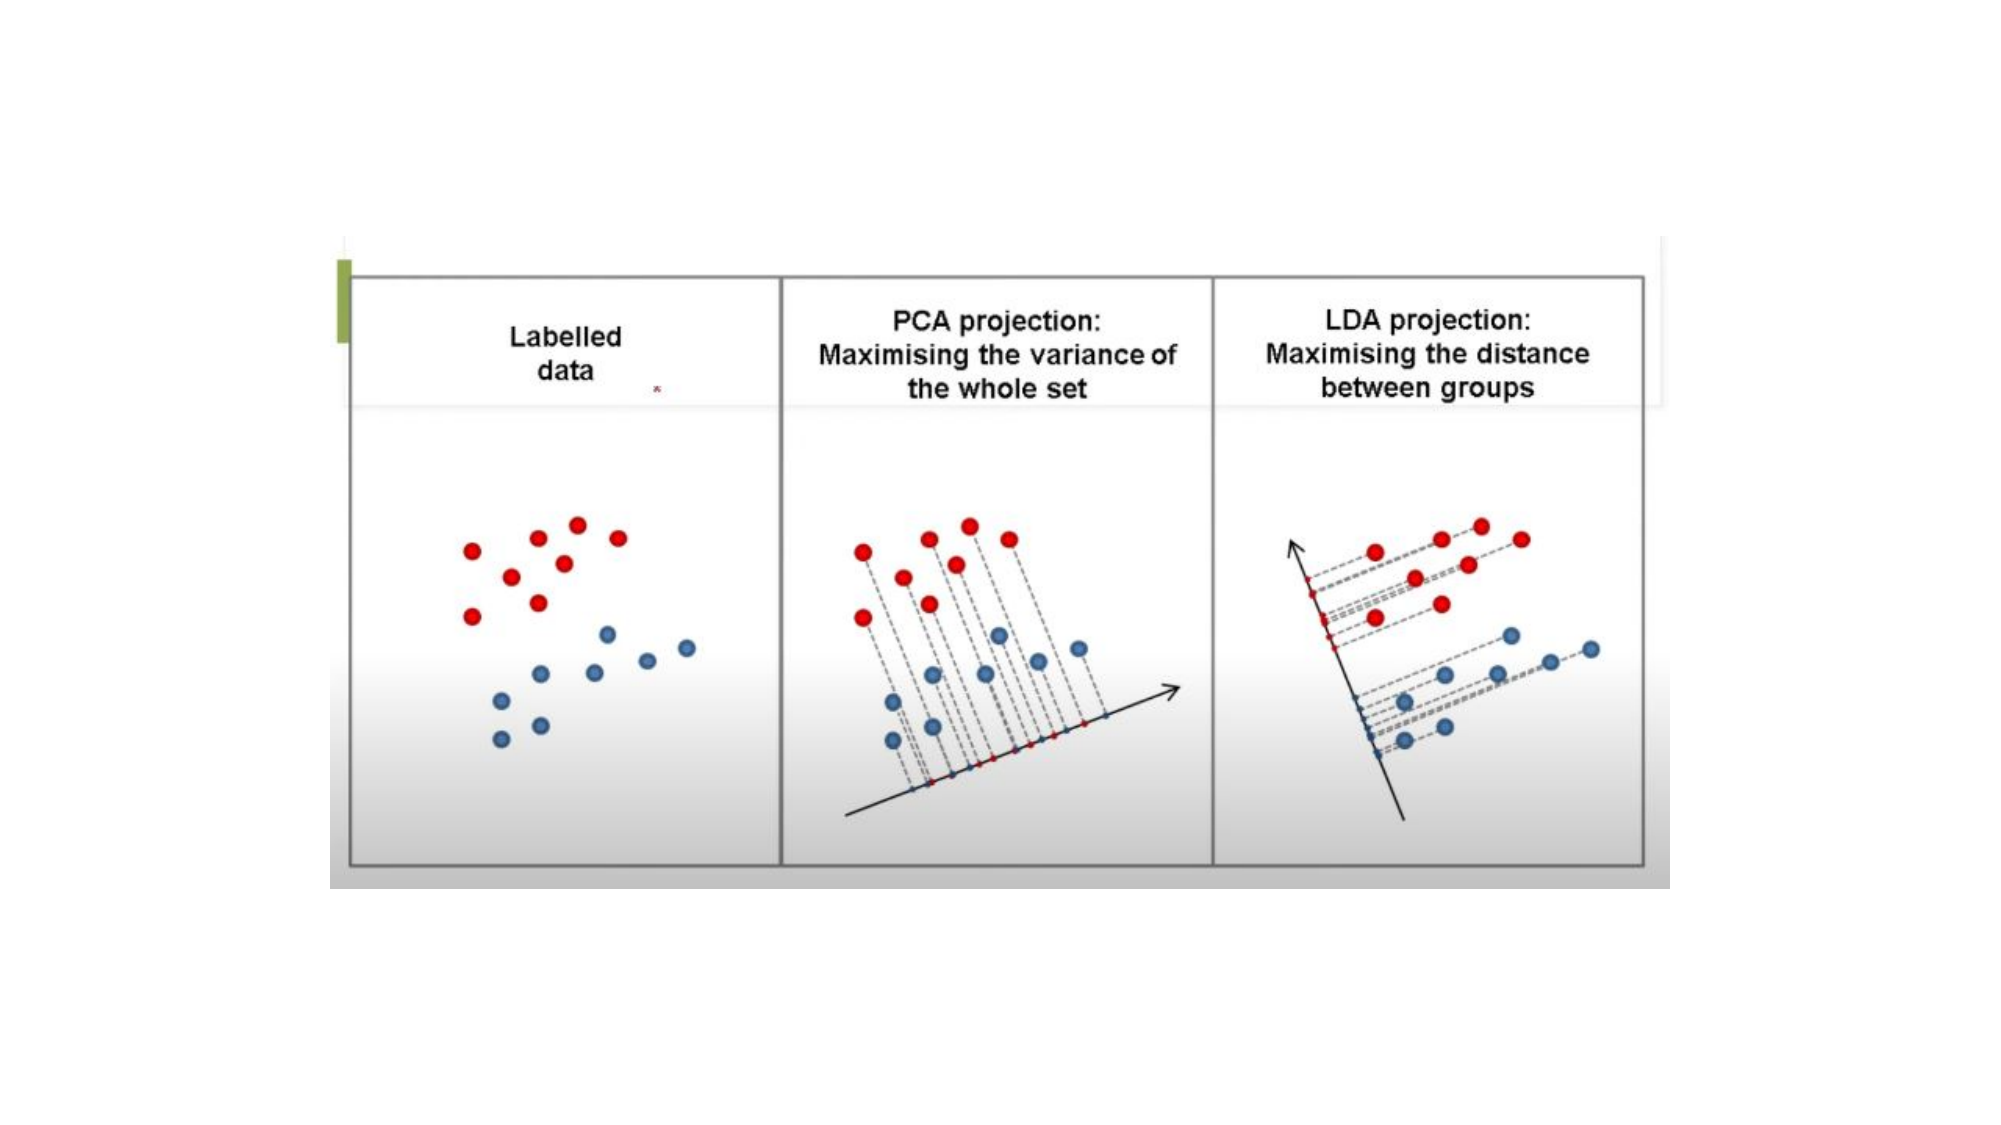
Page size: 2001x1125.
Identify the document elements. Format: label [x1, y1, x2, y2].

picture [329, 236, 1671, 889]
